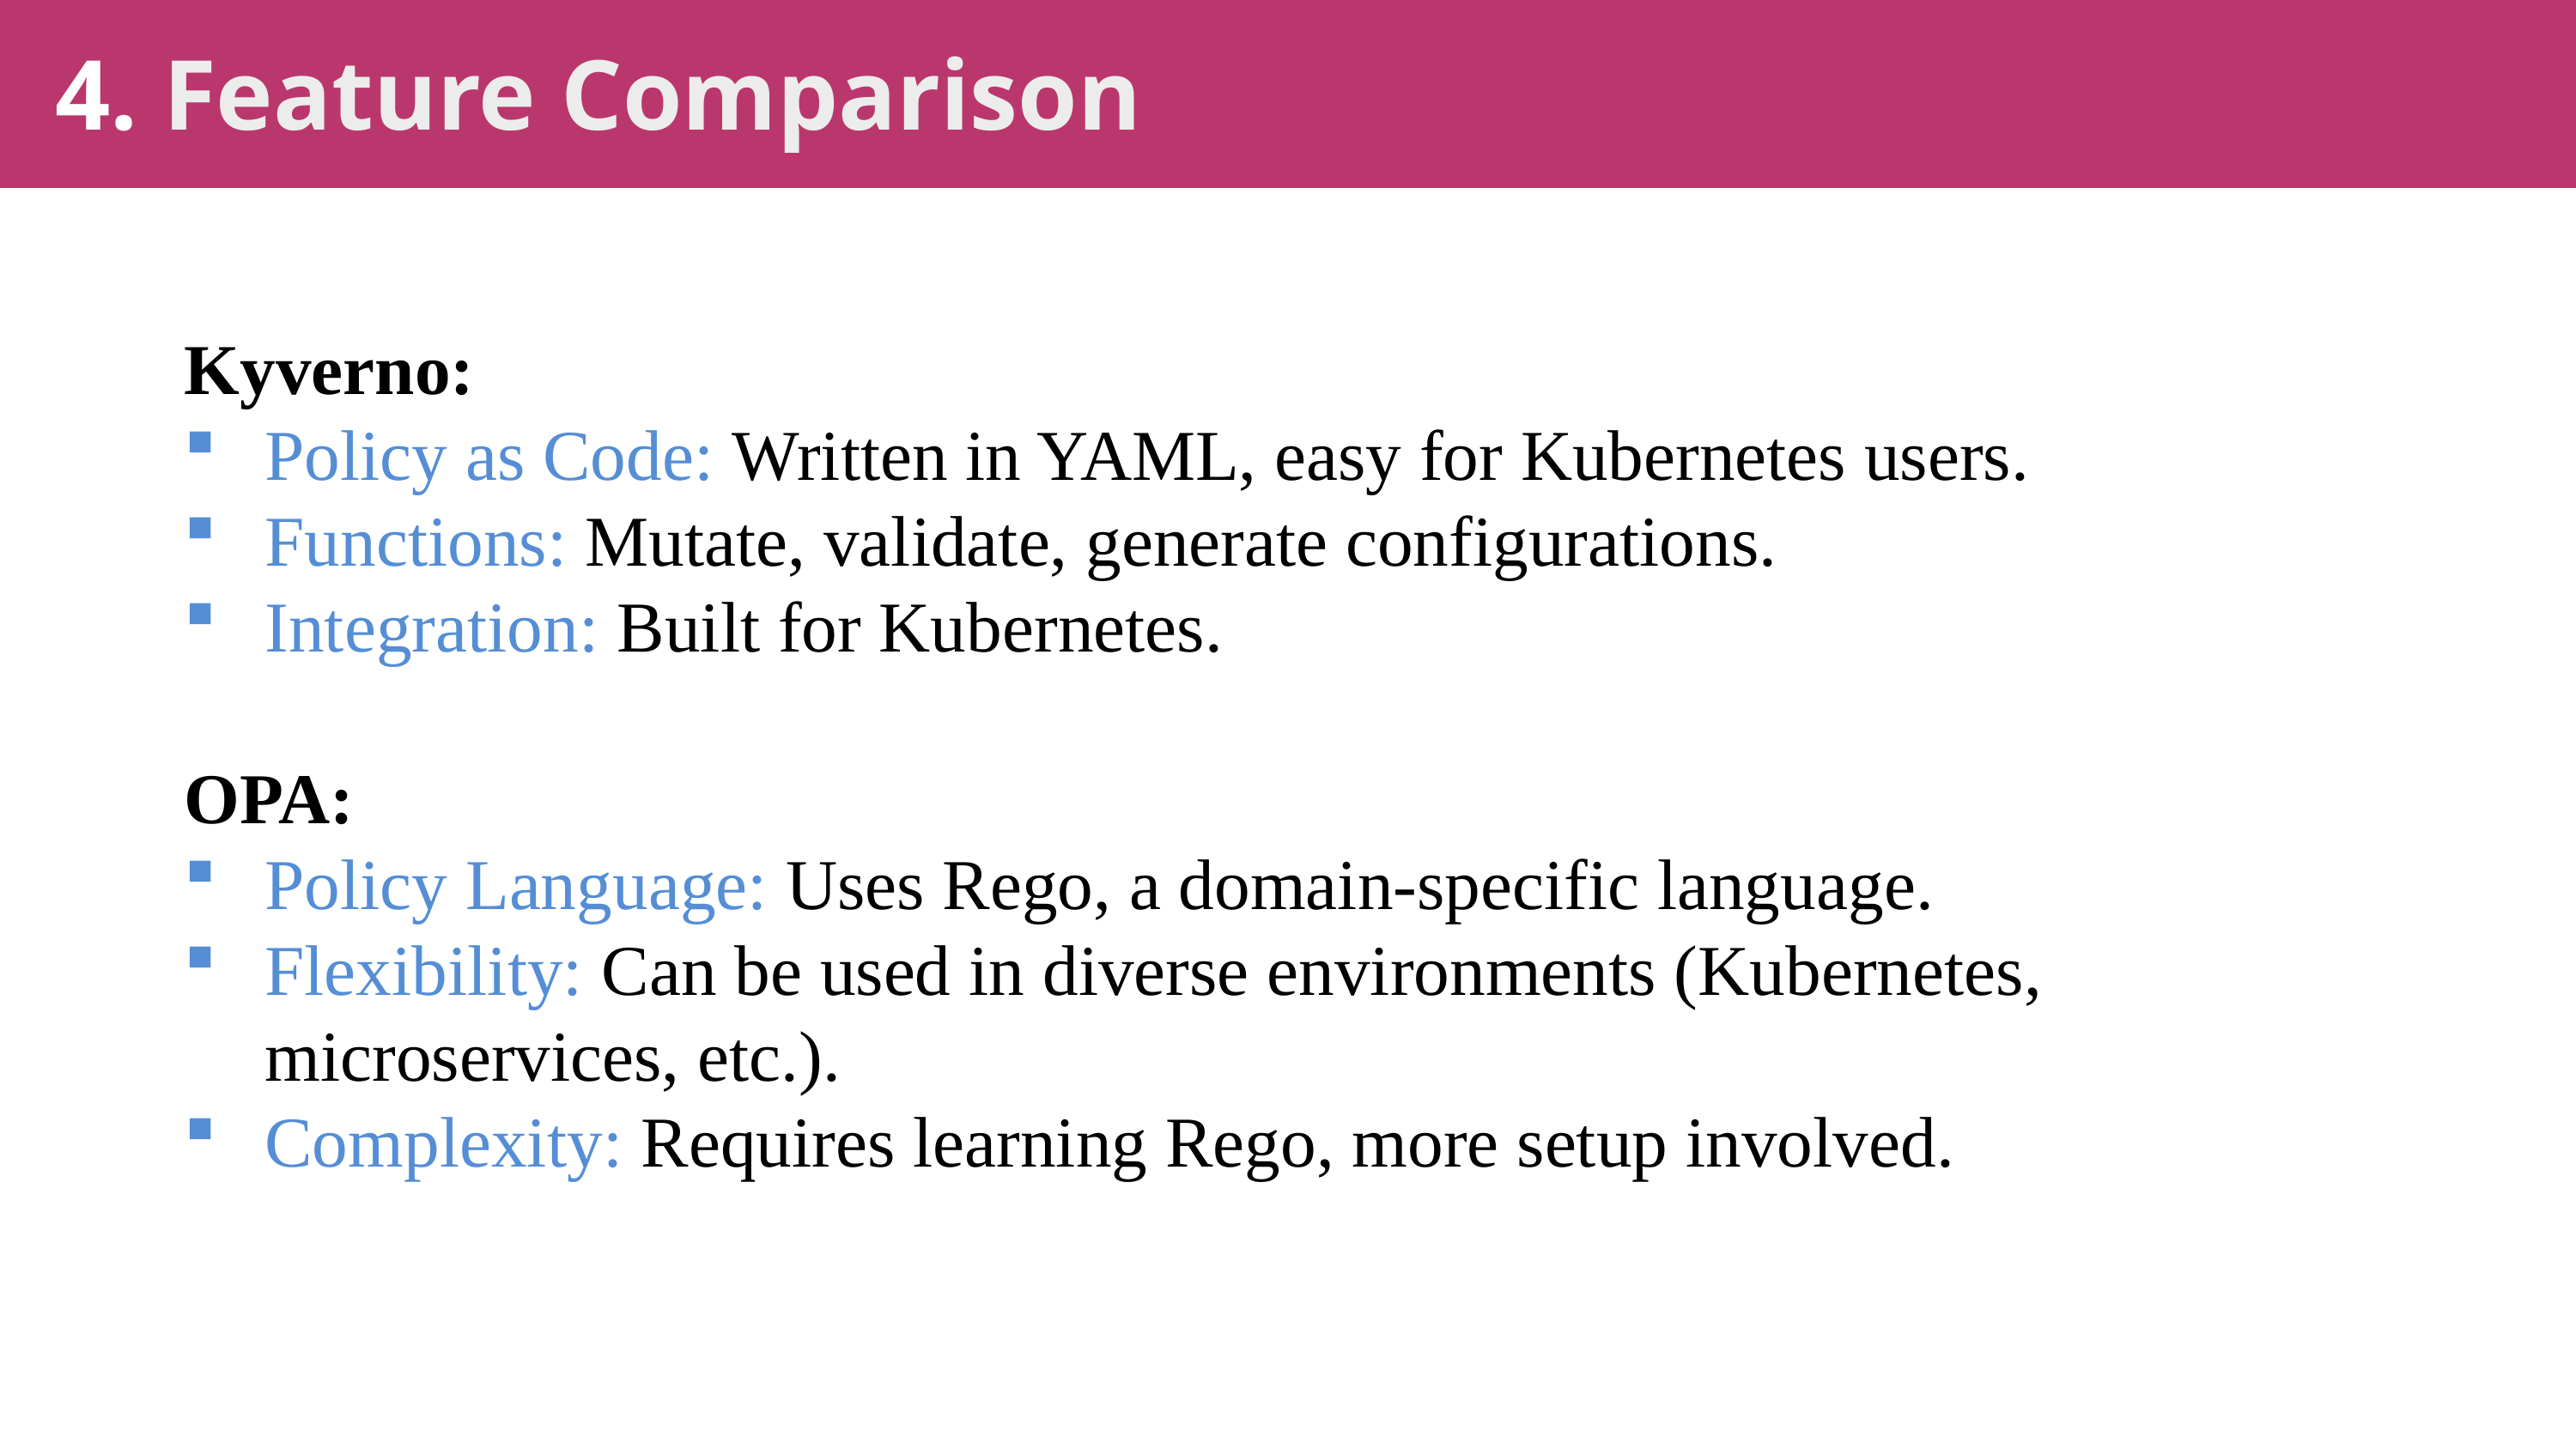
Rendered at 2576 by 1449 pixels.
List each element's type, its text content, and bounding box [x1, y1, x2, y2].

text_box [0, 0, 2576, 188]
text_box Kyverno: Policy as Code: Written in YAML, easy for Kubernetes users. Functions: Mutate, validate, generate configurations. Integration: Built for Kubernetes. OPA: Policy Language: Uses Rego, a domain-specific language. Flexibility: Can be used in diverse environments (Kubernetes, microservices, etc.). Complexity: Requires learning Rego, more setup involved. [172, 316, 2190, 1188]
text_box 4. Feature Comparison [43, 27, 2458, 272]
